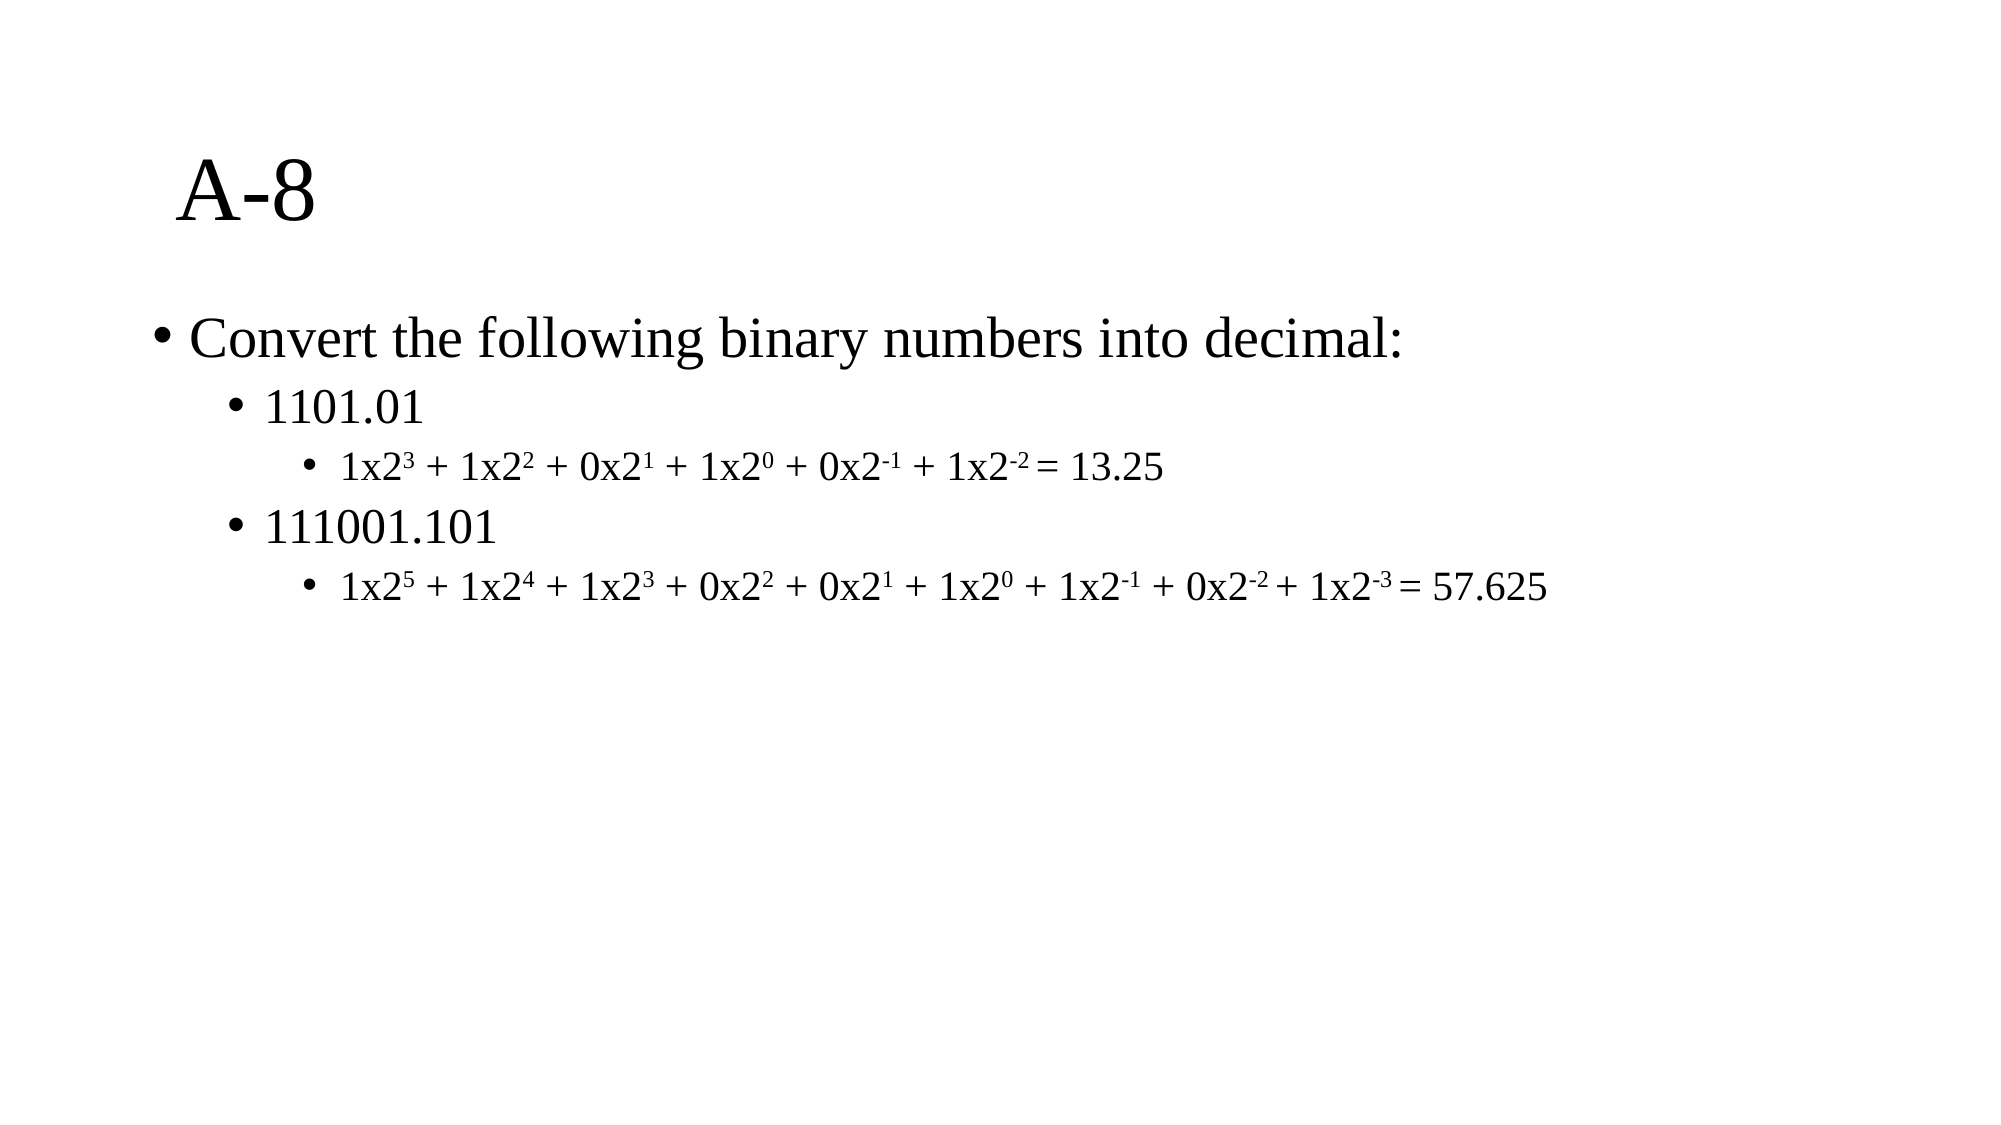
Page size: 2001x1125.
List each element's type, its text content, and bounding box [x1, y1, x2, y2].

title A-8 [137, 82, 1863, 299]
list Convert the following binary numbers into decimal: 1101.01 1x23 + 1x22 + 0x21 + 1x20 + 0x2-1 + 1x2-2 = 13.25 111001.101 1x25 + 1x24 + 1x23 + 0x22 + 0x21 + 1x20 + 1x2-1 + 0x2-2 + 1x2-3 = 57.625 [137, 299, 1863, 1014]
